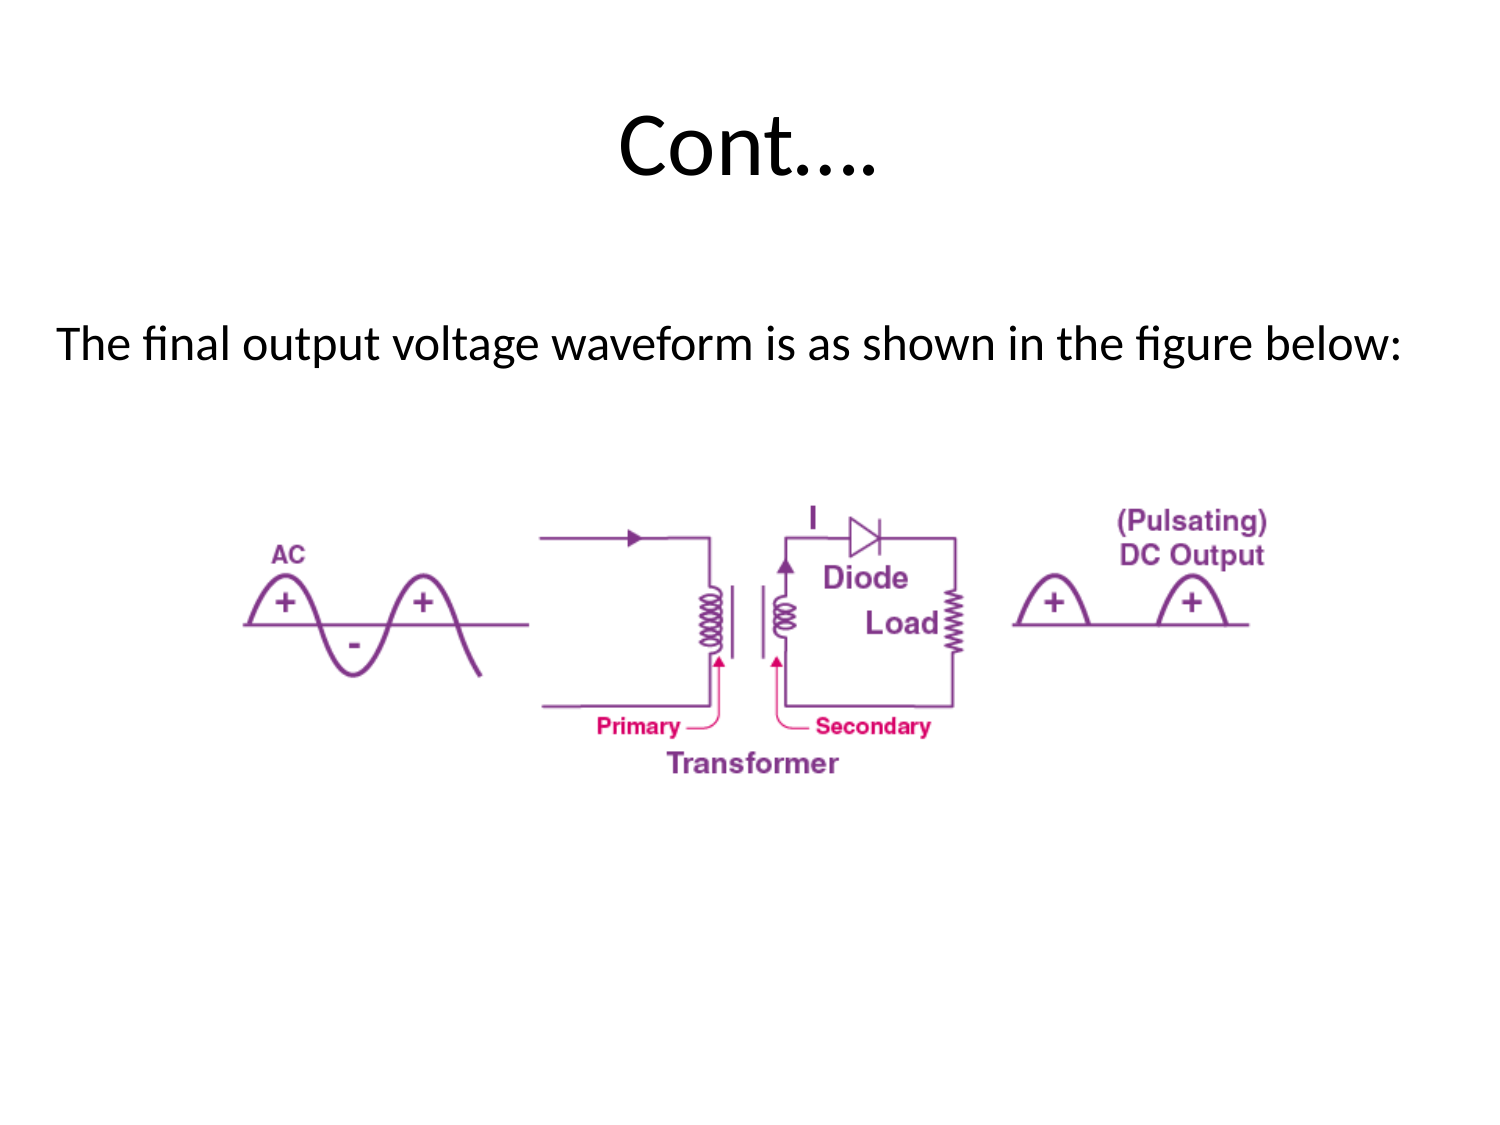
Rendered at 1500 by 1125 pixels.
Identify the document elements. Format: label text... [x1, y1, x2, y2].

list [207, 459, 1293, 809]
text_box The final output voltage waveform is as shown in the figure below: [41, 302, 1424, 378]
title Cont…. [75, 45, 1425, 233]
